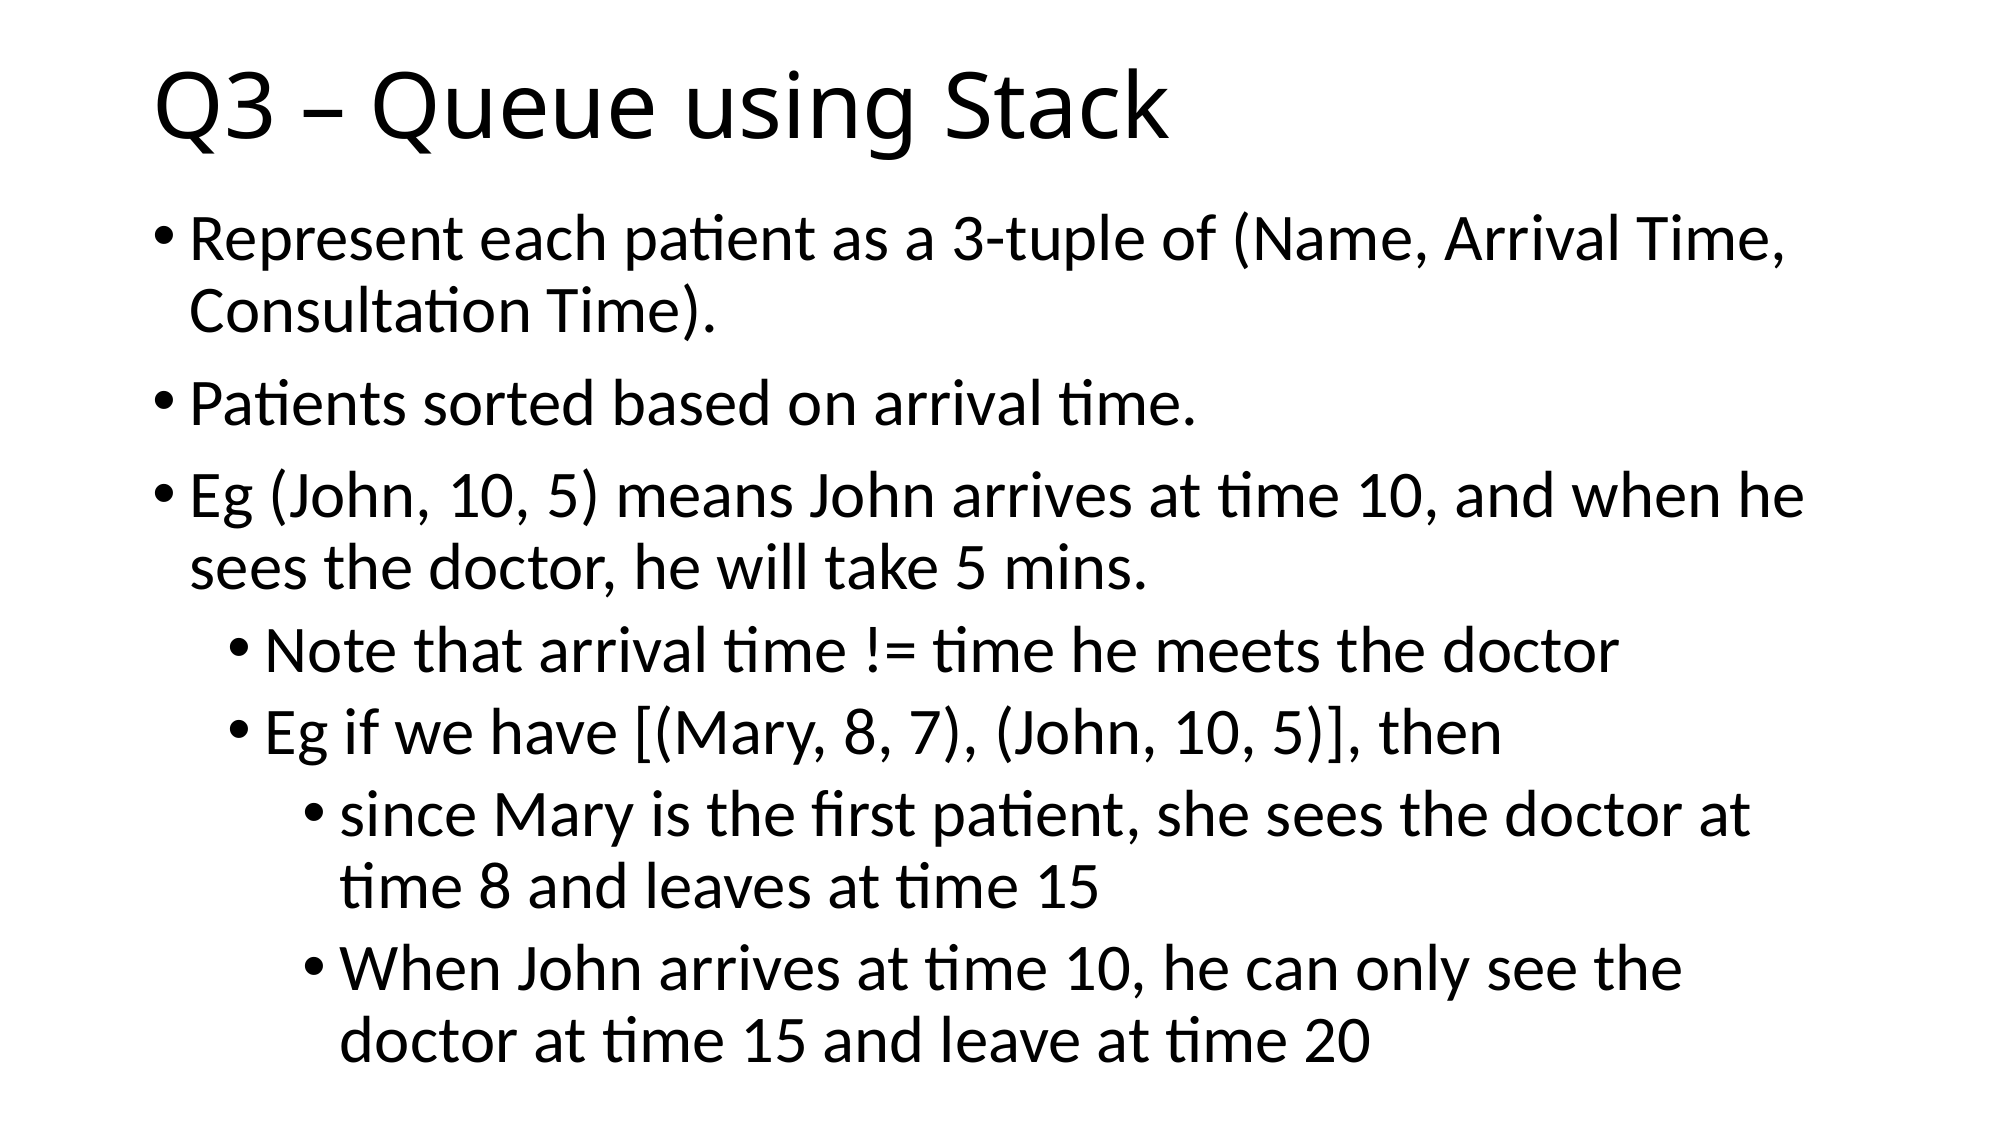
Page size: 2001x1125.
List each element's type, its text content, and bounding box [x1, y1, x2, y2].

list Represent each patient as a 3-tuple of (Name, Arrival Time, Consultation Time). Patients sorted based on arrival time. Eg (John, 10, 5) means John arrives at time 10, and when he sees the doctor, he will take 5 mins. Note that arrival time != time he meets the doctor Eg if we have [(Mary, 8, 7), (John, 10, 5)], then since Mary is the first patient, she sees the doctor at time 8 and leaves at time 15 When John arrives at time 10, he can only see the doctor at time 15 and leave at time 20 [137, 195, 1863, 909]
title Q3 – Queue using Stack [137, 0, 1863, 195]
